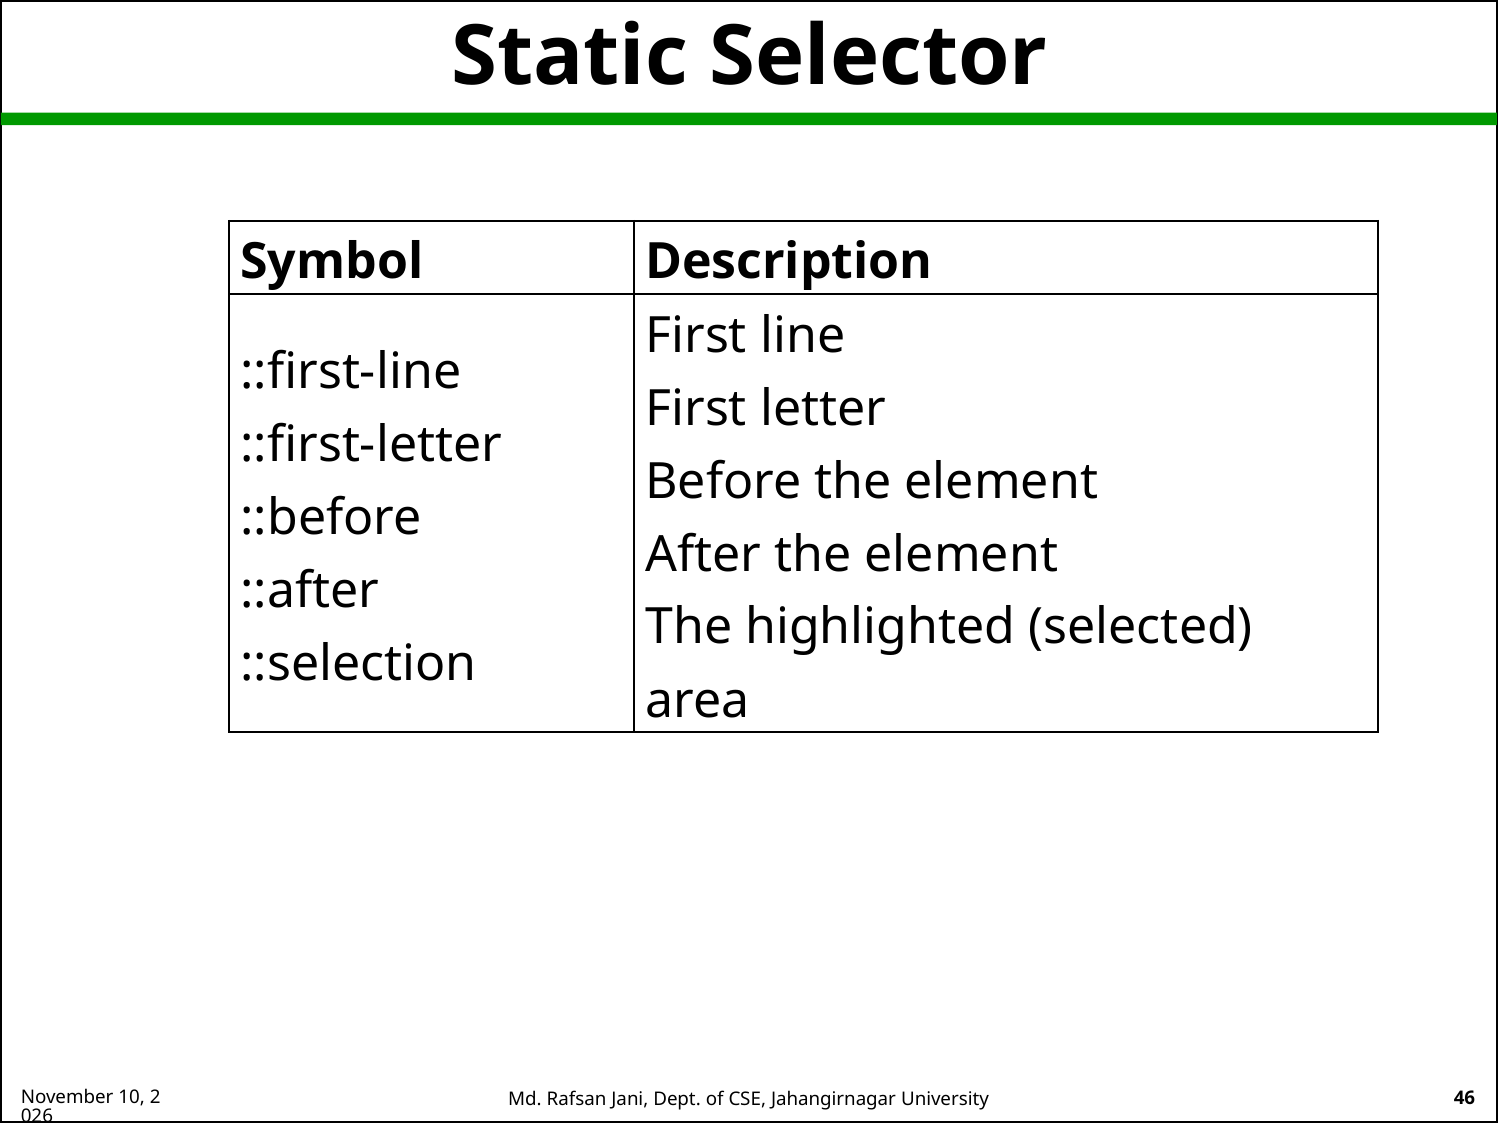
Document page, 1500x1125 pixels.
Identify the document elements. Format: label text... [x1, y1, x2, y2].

table_header Symbol [230, 222, 633, 293]
list [14, 136, 1486, 1077]
footer Md. Rafsan Jani, Dept. of CSE, Jahangirnagar University [201, 1075, 1296, 1117]
table_cell ::first-line ::first-letter ::before ::after ::selection [230, 295, 633, 731]
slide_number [5, 1075, 187, 1119]
table_cell First line First letter Before the element After the element The highlighted (selected) area [635, 295, 1377, 731]
title Static Selector [7, 0, 1493, 117]
table_header Description [635, 222, 1377, 293]
slide_number 46 [1310, 1075, 1491, 1120]
